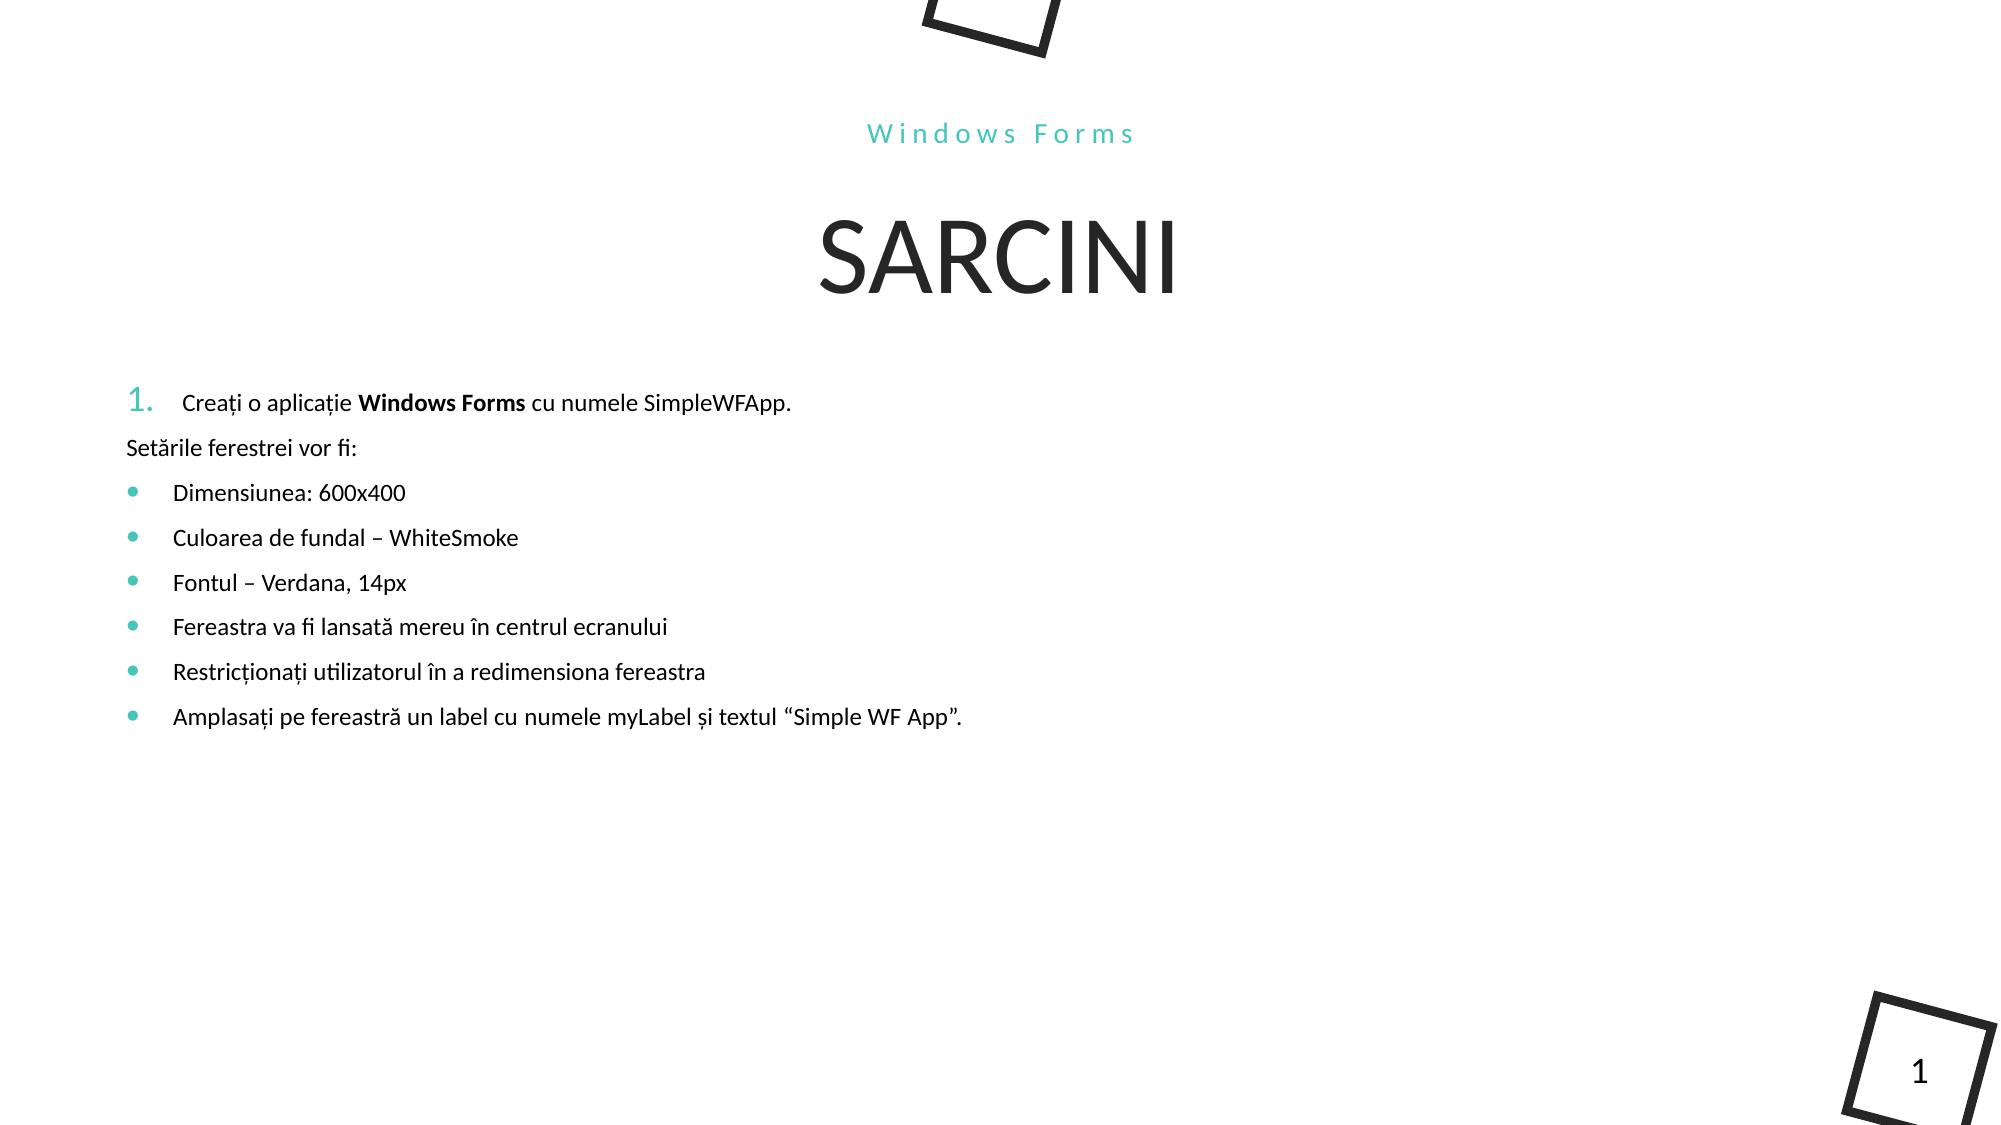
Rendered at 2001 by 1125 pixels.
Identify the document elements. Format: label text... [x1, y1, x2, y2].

text_box [926, 0, 1058, 55]
text_box Windows Forms [852, 106, 1148, 157]
text_box Creați o aplicație Windows Forms cu numele SimpleWFApp. Setările ferestrei vor fi: Dimensiunea: 600x400 Culoarea de fundal – WhiteSmoke Fontul – Verdana, 14px Fereastra va fi lansată mereu în centrul ecranului Restricționați utilizatorul în a redimensiona fereastra Amplasați pe fereastră un label cu numele myLabel și textul “Simple WF App”. [111, 364, 1677, 783]
text_box SARCINI [802, 173, 1198, 324]
